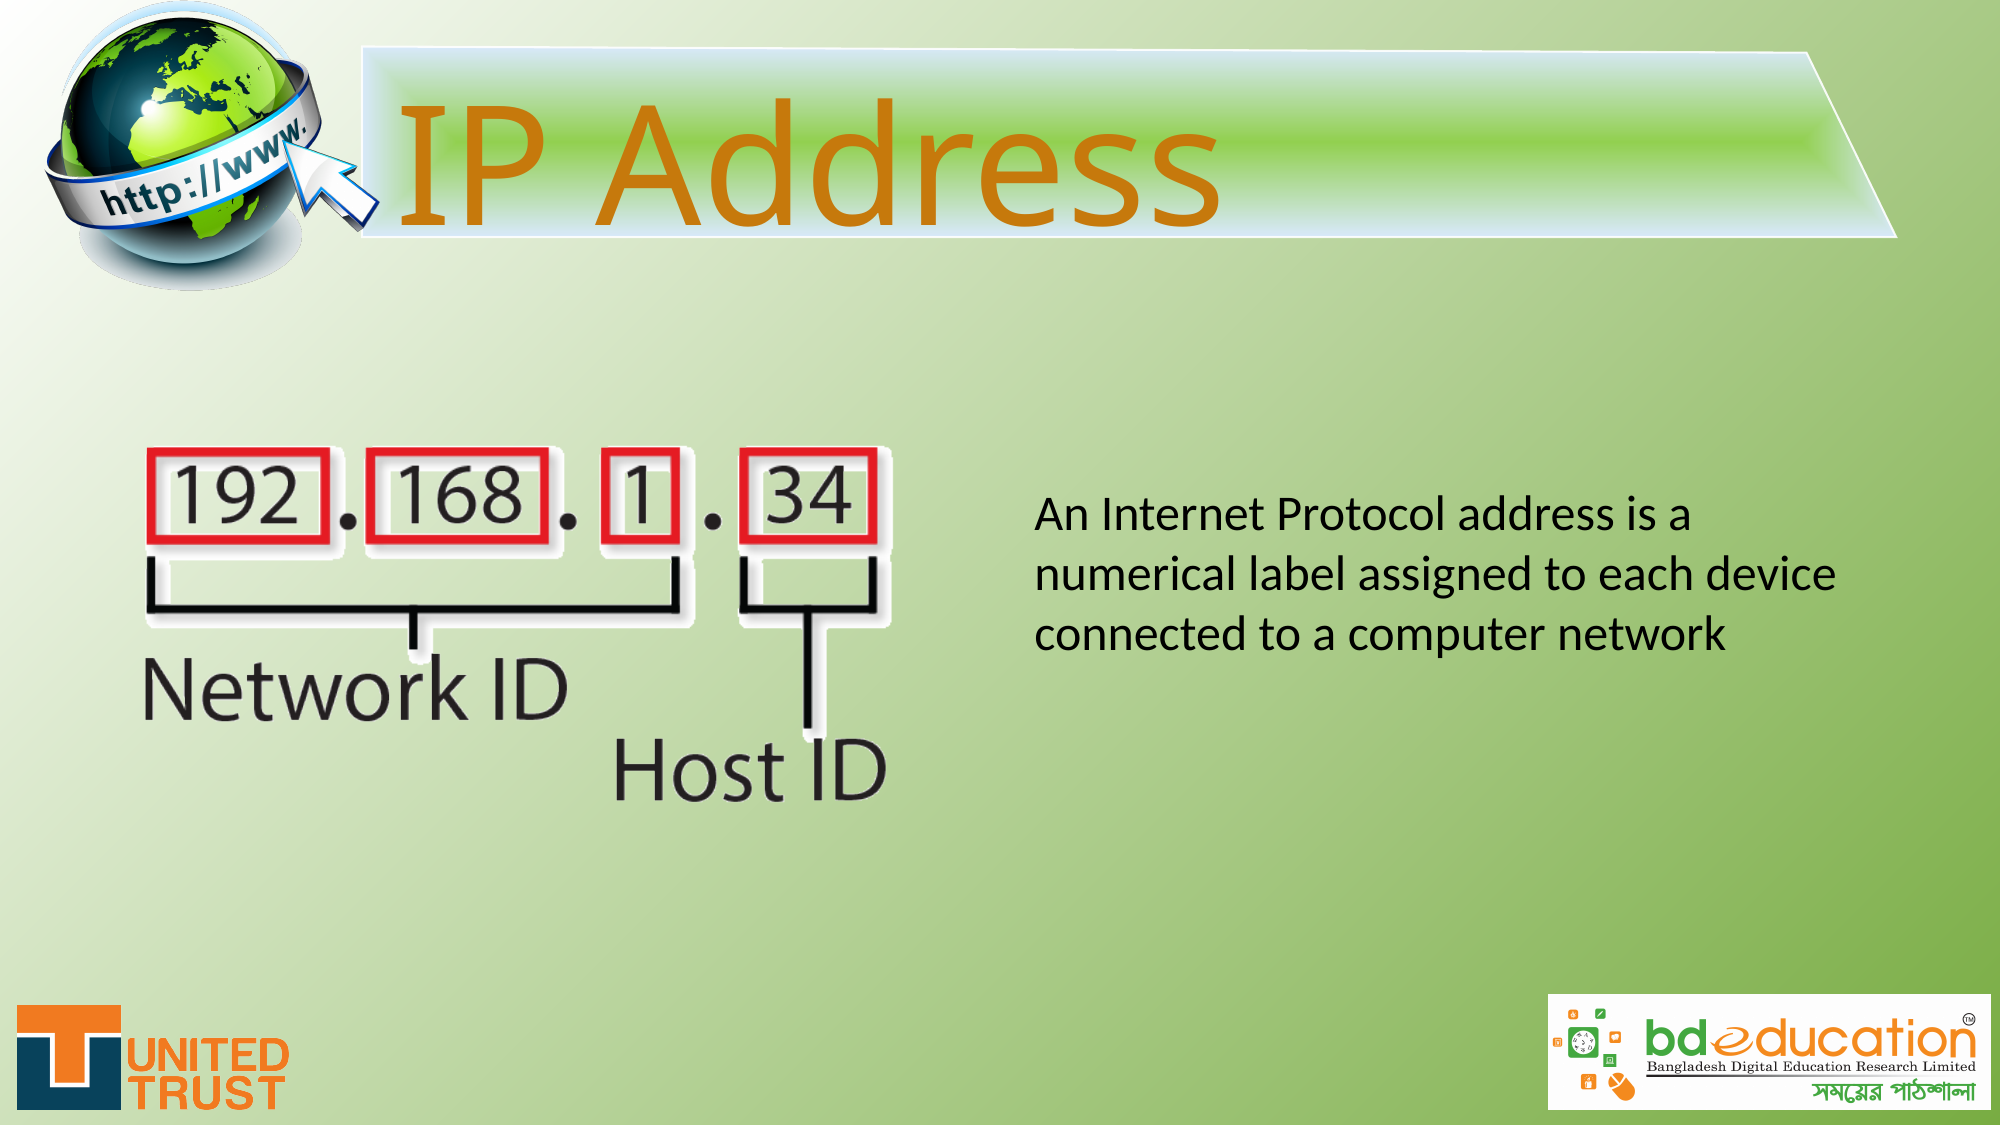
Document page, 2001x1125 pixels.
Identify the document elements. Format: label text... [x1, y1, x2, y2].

picture [82, 428, 925, 814]
picture [1548, 994, 1991, 1110]
picture [17, 1005, 289, 1110]
text_box An Internet Protocol address is a numerical label assigned to each device connected to a computer network [1019, 472, 1920, 668]
text_box [399, 45, 1657, 51]
text_box IP Address [399, 51, 1941, 267]
picture [0, 0, 399, 329]
